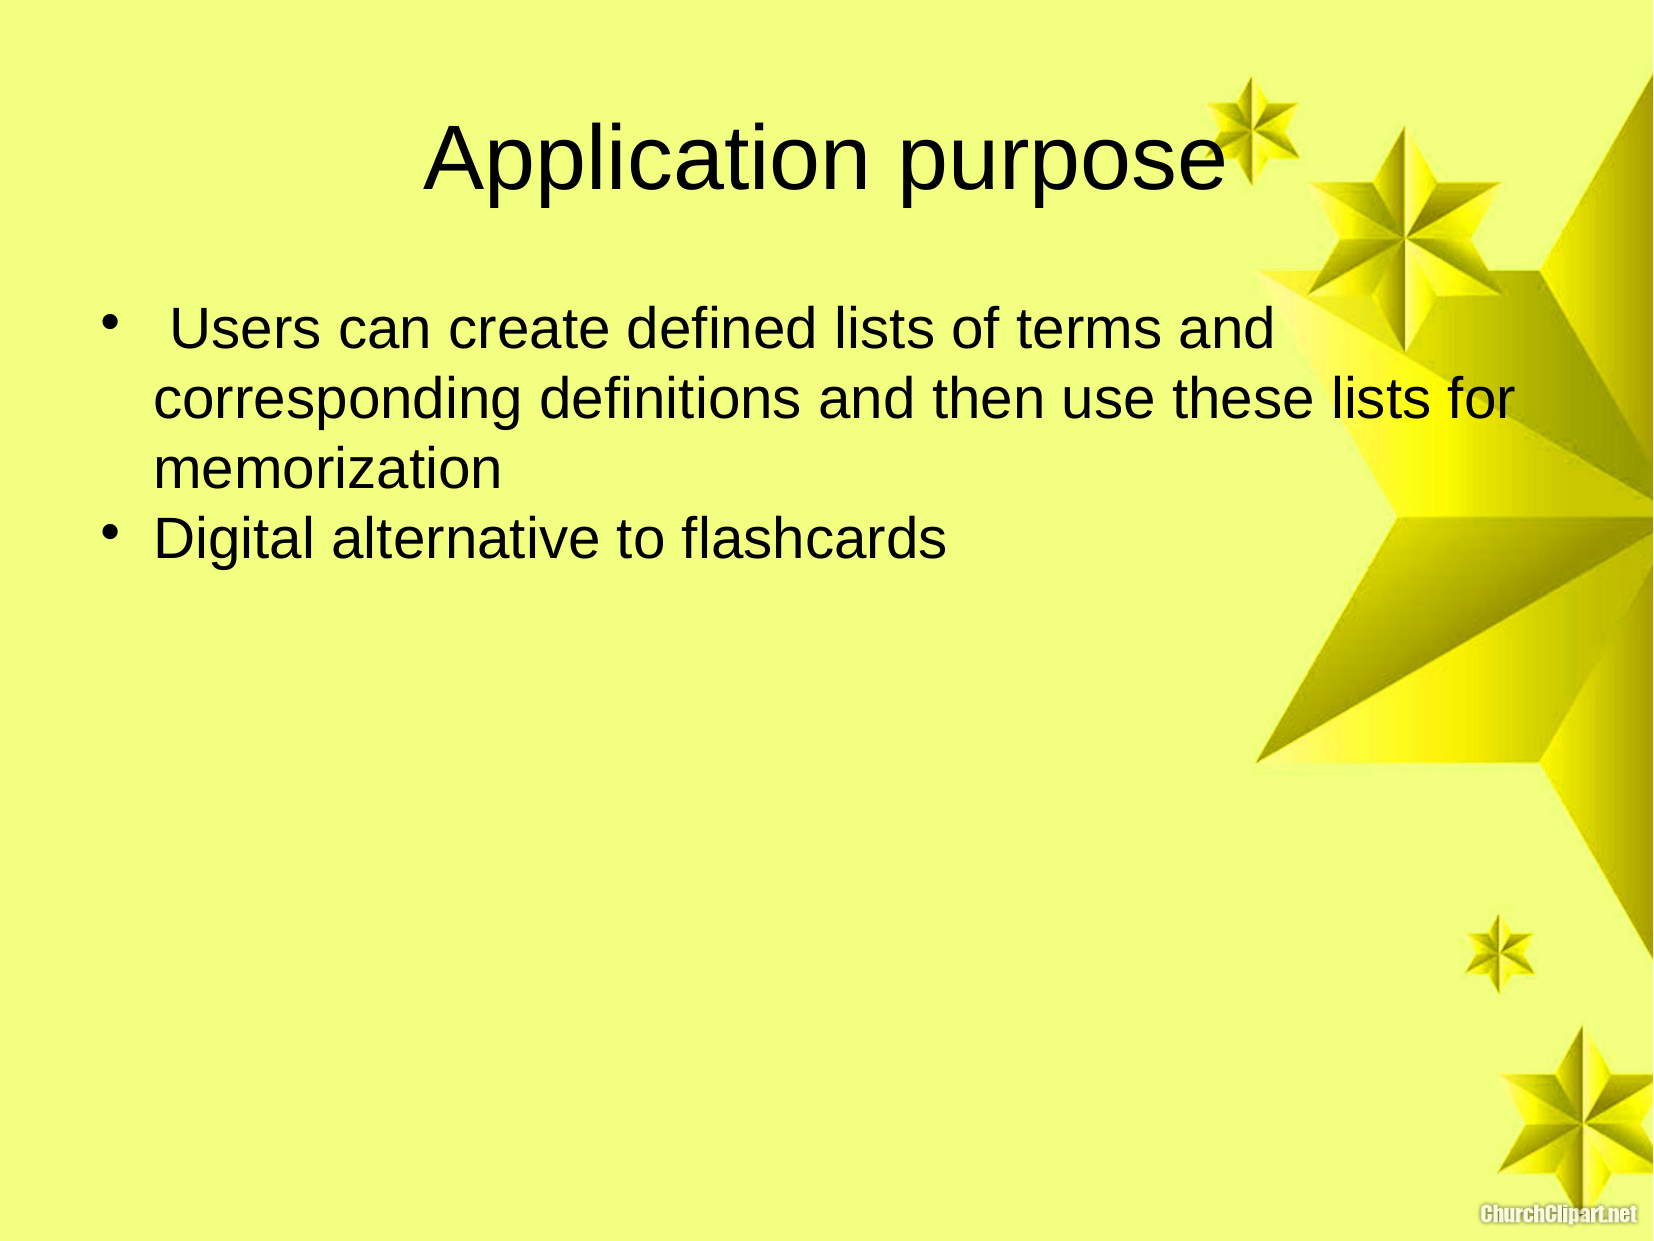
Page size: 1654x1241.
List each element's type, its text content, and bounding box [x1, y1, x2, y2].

text_box Users can create defined lists of terms and corresponding definitions and then use these lists for memorization Digital alternative to flashcards [82, 290, 1571, 1010]
picture [0, 0, 1654, 1241]
text_box Application purpose [82, 49, 1571, 257]
